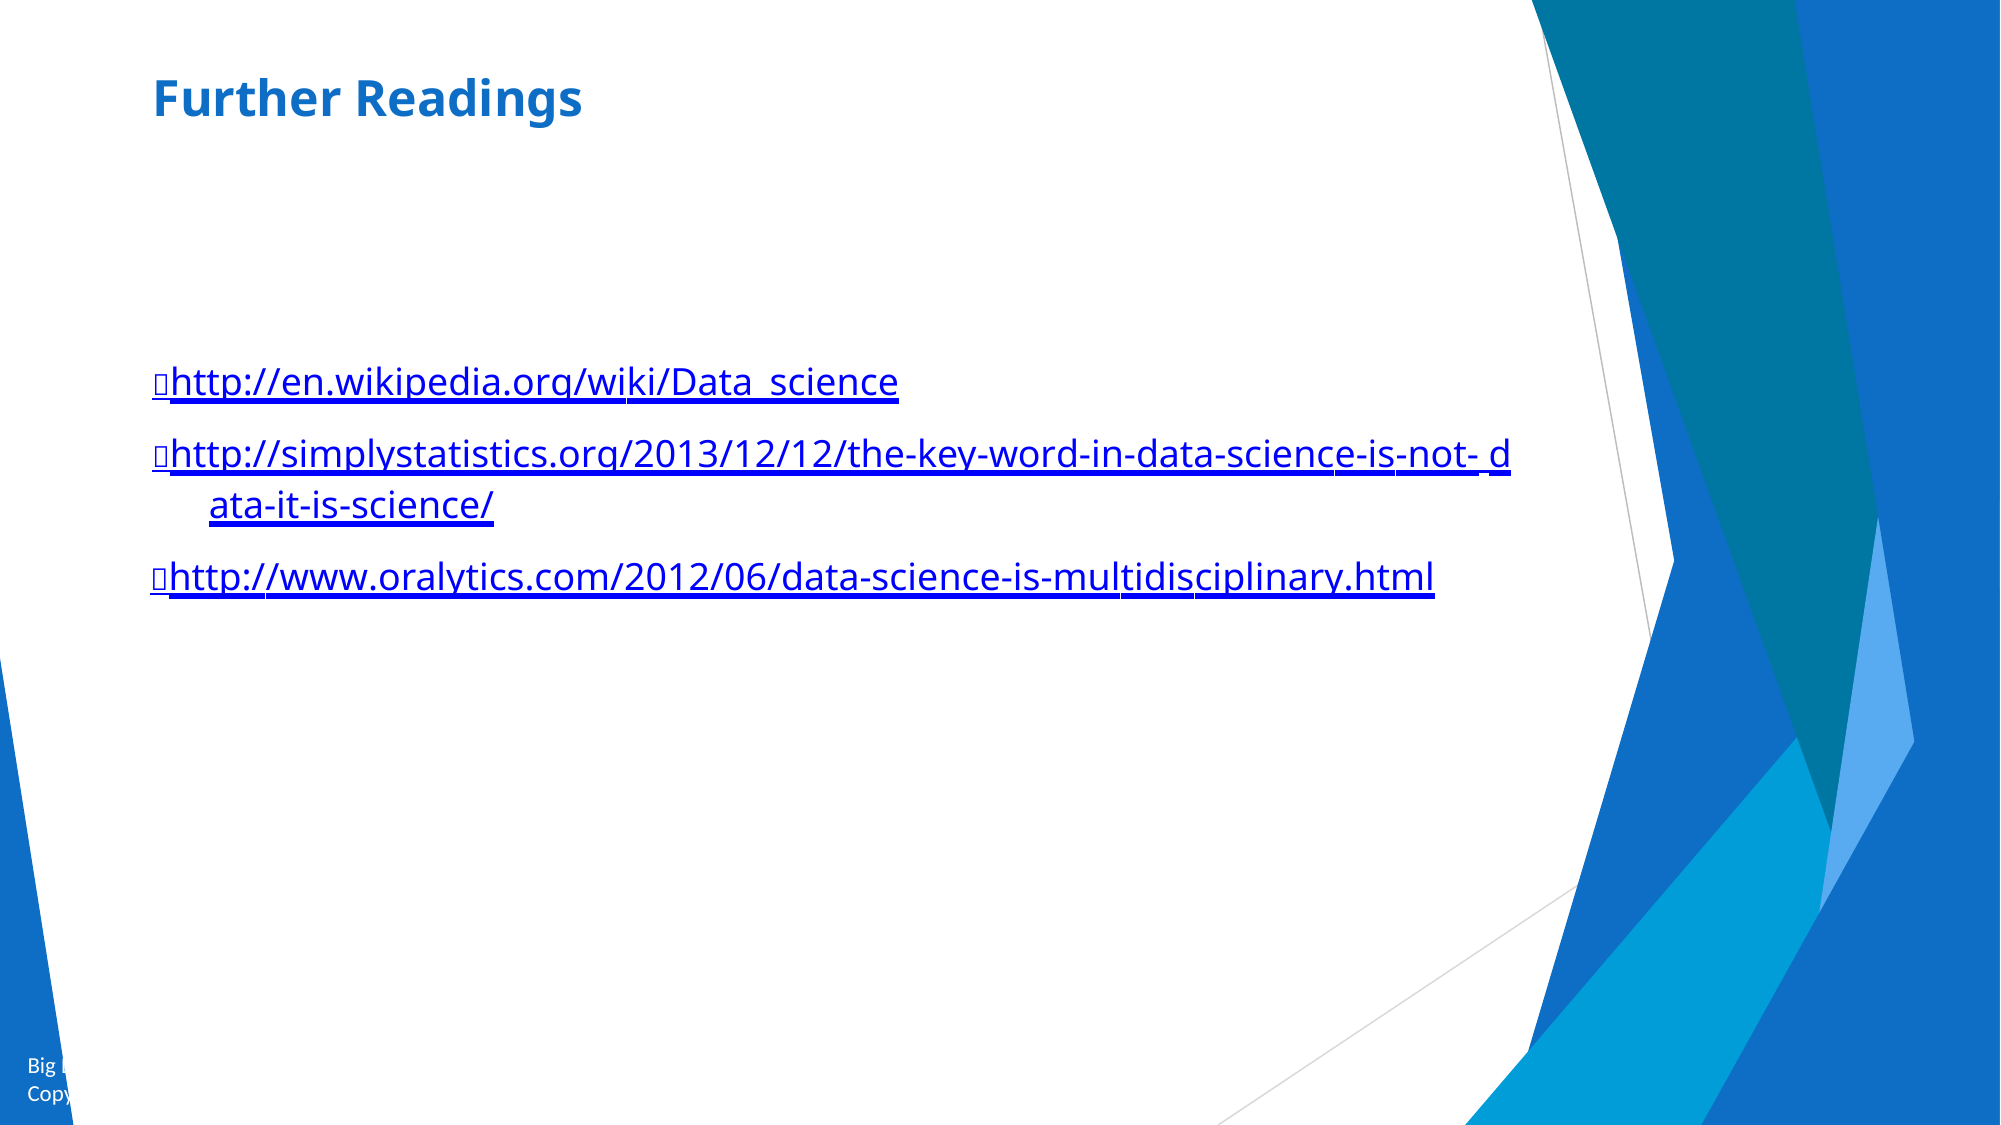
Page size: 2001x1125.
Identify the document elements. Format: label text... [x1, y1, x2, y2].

title Further Readings [150, 65, 1850, 254]
footer Big Data and Analytics by Seema Acharya and Subhashini Chellappan Copyright 2015, WILEY INDIA PVT. LTD. [25, 1054, 667, 1125]
text_box  http://en.wikipedia.org/wiki/Data_science  http://simplystatistics.org/2013/12/12/the-key-word-in-data-science-is-not- data-it-is-science/  http://www.oralytics.com/2012/06/data-science-is-multidisciplinary.html [150, 358, 1517, 604]
